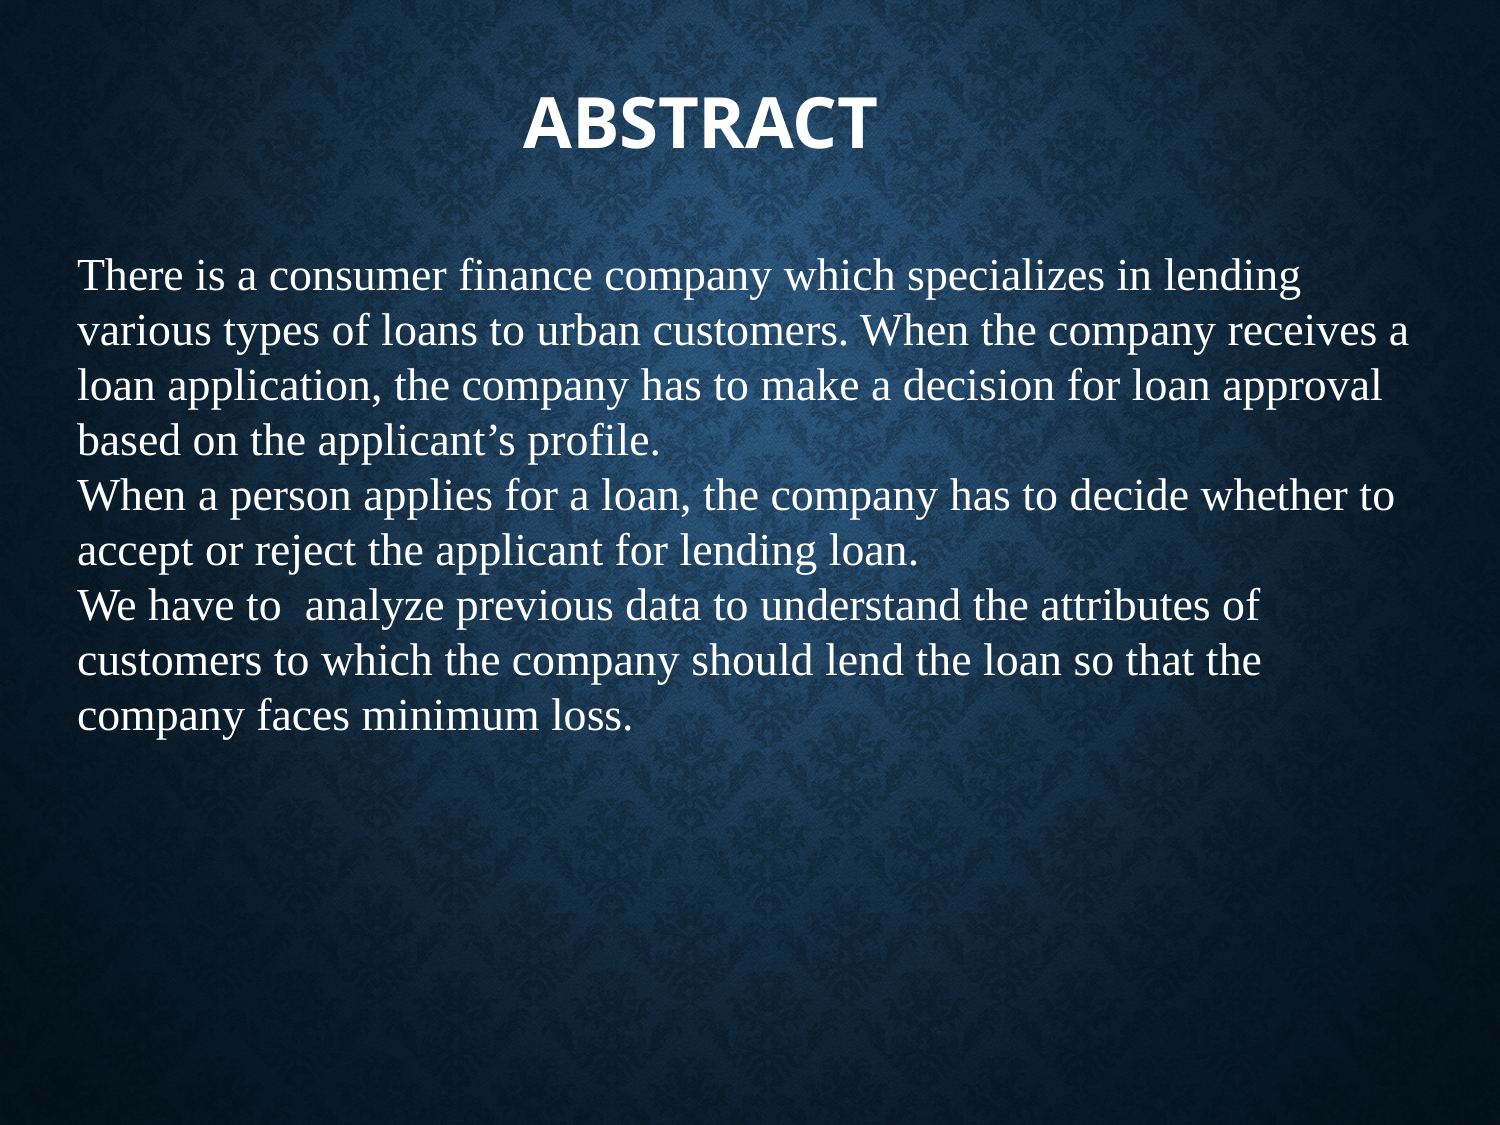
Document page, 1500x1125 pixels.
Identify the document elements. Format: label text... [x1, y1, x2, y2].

text_box There is a consumer finance company which specializes in lending various types of loans to urban customers. When the company receives a loan application, the company has to make a decision for loan approval based on the applicant’s profile. When a person applies for a loan, the company has to decide whether to accept or reject the applicant for lending loan. We have to analyze previous data to understand the attributes of customers to which the company should lend the loan so that the company faces minimum loss. [62, 237, 1425, 748]
title ABSTRACT [437, 24, 963, 215]
